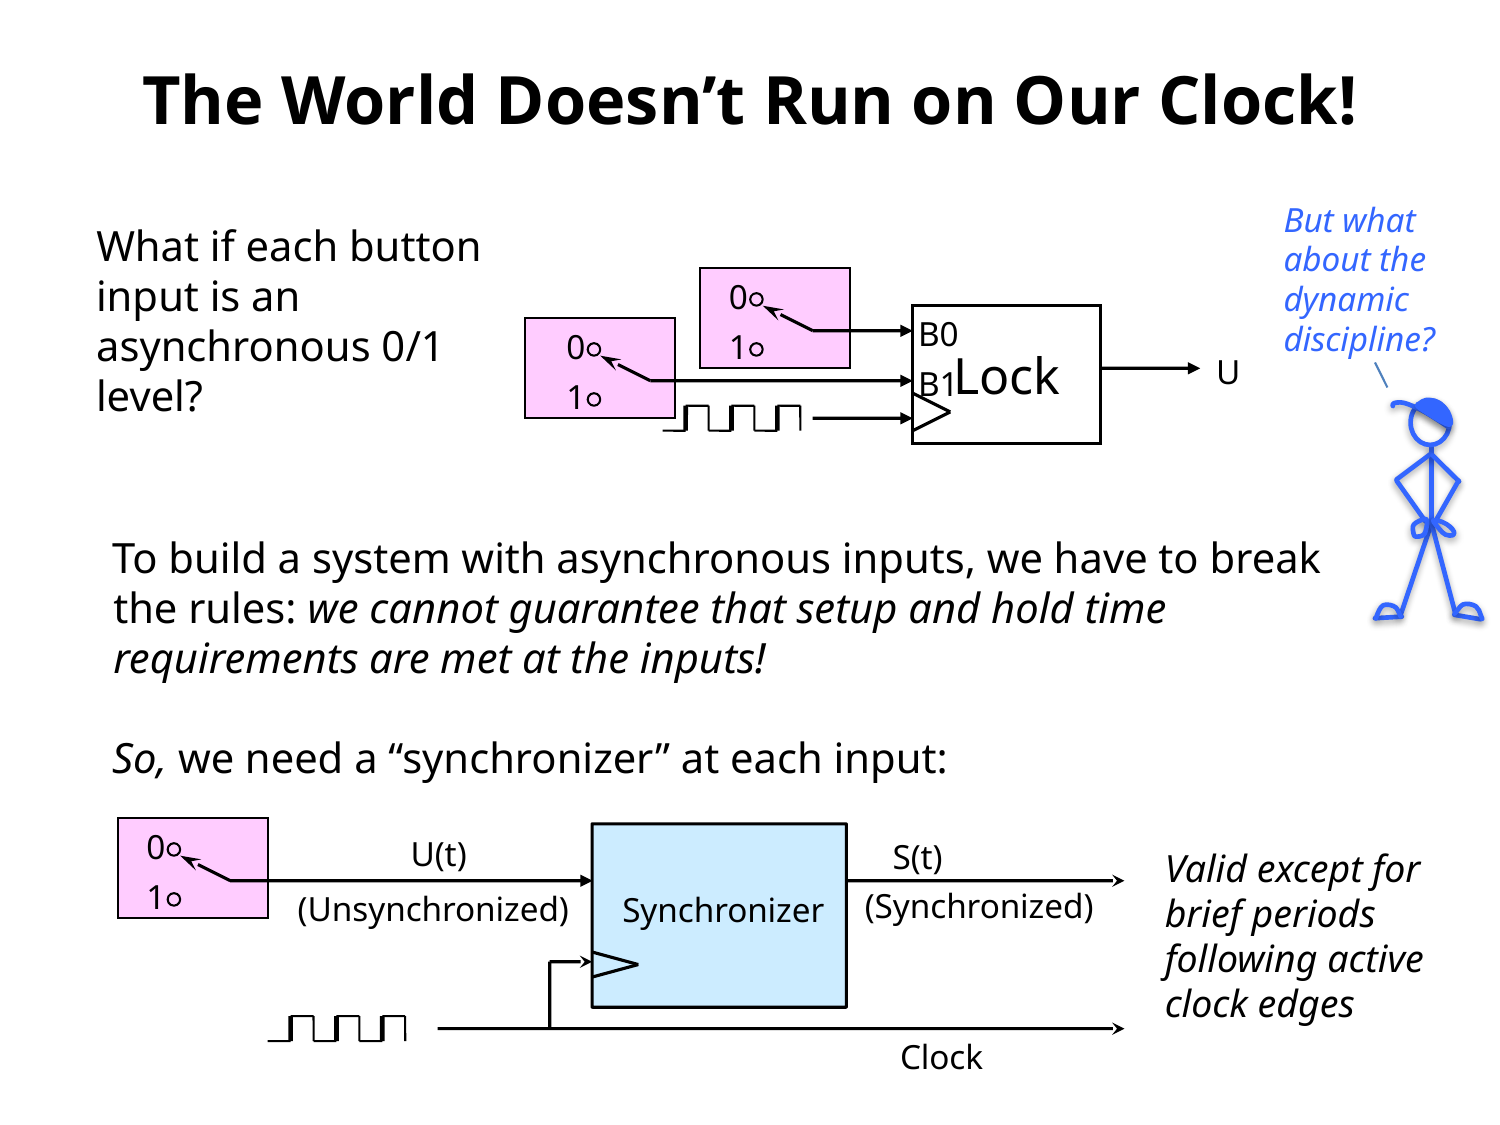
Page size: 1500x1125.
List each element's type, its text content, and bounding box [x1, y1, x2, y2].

text_box To build a system with asynchronous inputs, we have to break the rules: we cannot guarantee that setup and hold time requirements are met at the inputs! So, we need a “synchronizer” at each input: [97, 524, 1363, 790]
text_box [117, 817, 1500, 1085]
title The World Doesn’t Run on Our Clock! [75, 45, 1425, 150]
text_box What if each button input is an asynchronous 0/1 level? [81, 212, 525, 428]
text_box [524, 267, 1257, 450]
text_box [1268, 191, 1483, 620]
